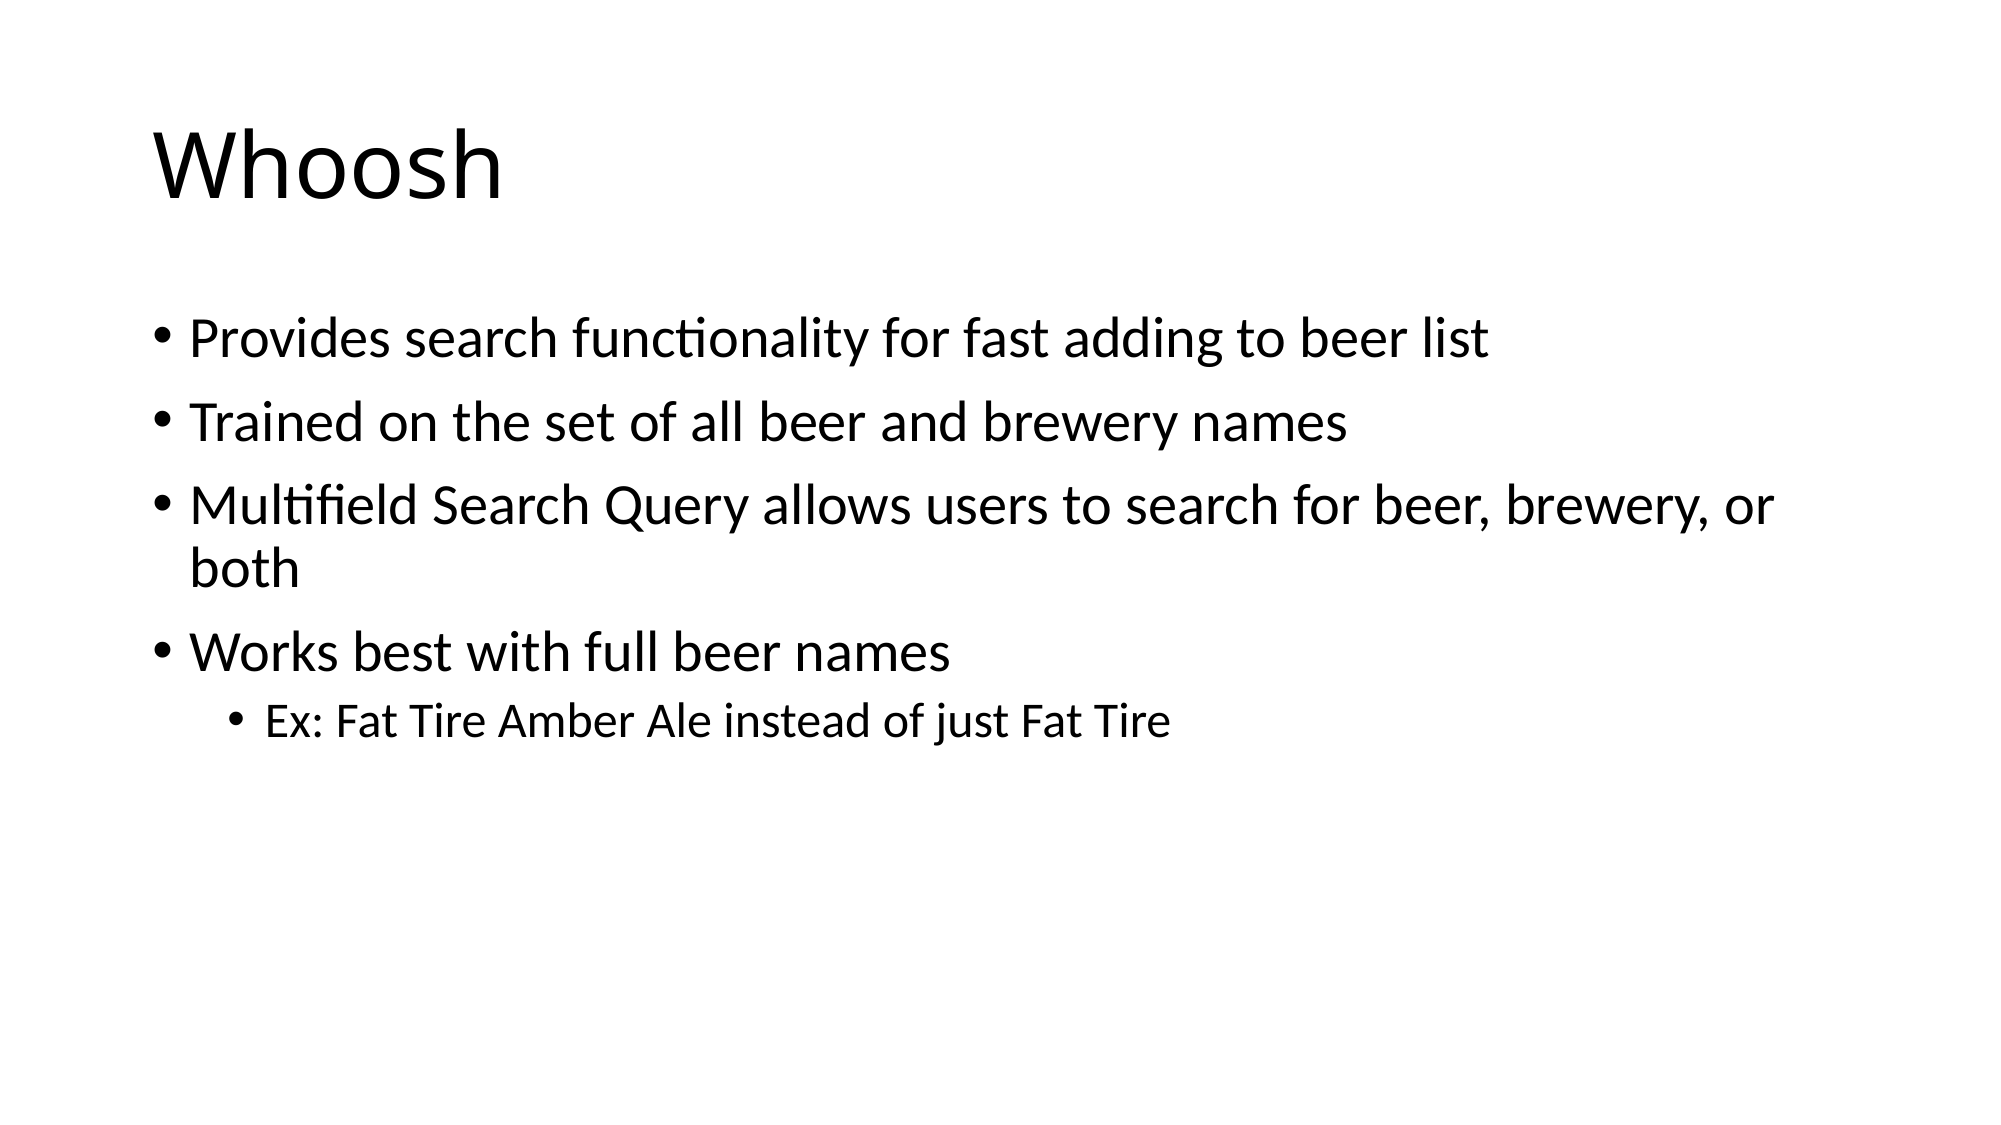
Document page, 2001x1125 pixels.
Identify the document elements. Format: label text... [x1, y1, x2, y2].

list Provides search functionality for fast adding to beer list Trained on the set of all beer and brewery names Multifield Search Query allows users to search for beer, brewery, or both Works best with full beer names Ex: Fat Tire Amber Ale instead of just Fat Tire [137, 299, 1863, 1014]
title Whoosh [137, 59, 1863, 278]
